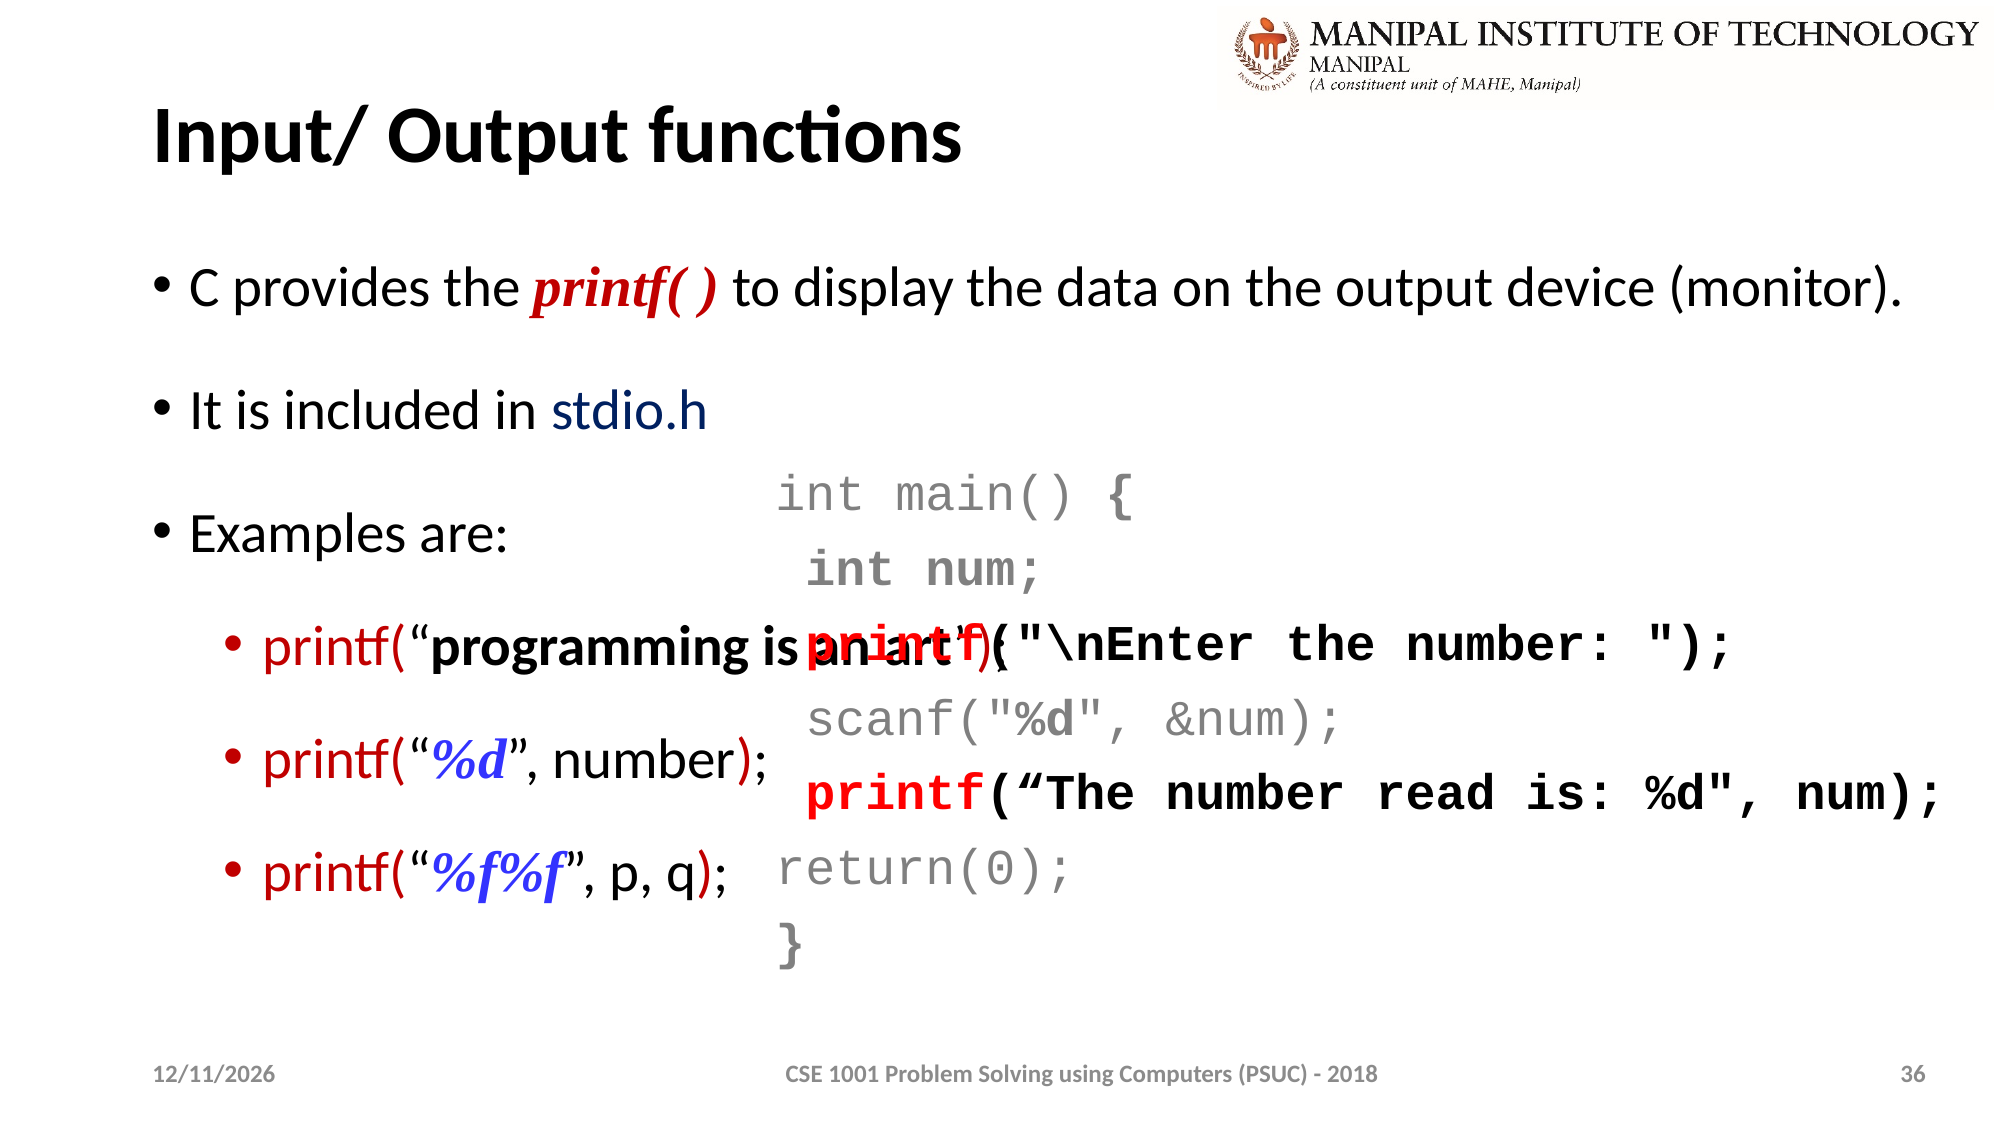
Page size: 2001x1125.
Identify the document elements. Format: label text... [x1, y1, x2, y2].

list C provides the printf( ) to display the data on the output device (monitor). It is included in stdio.h Examples are: printf(“programming is an art”); printf(“%d”, number); printf(“%f%f”, p, q); [137, 208, 1941, 1014]
picture [1217, 6, 1994, 110]
title Input/ Output functions [137, 84, 1941, 188]
footer CSE 1001 Problem Solving using Computers (PSUC) - 2018 [362, 1042, 1803, 1103]
slide_number 36 [1862, 1043, 1941, 1103]
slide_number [137, 1042, 327, 1103]
text_box int main() { int num; printf("\nEnter the number: "); scanf("%d", &num); printf(“The number read is: %d", num); return(0); } [760, 459, 1972, 1043]
